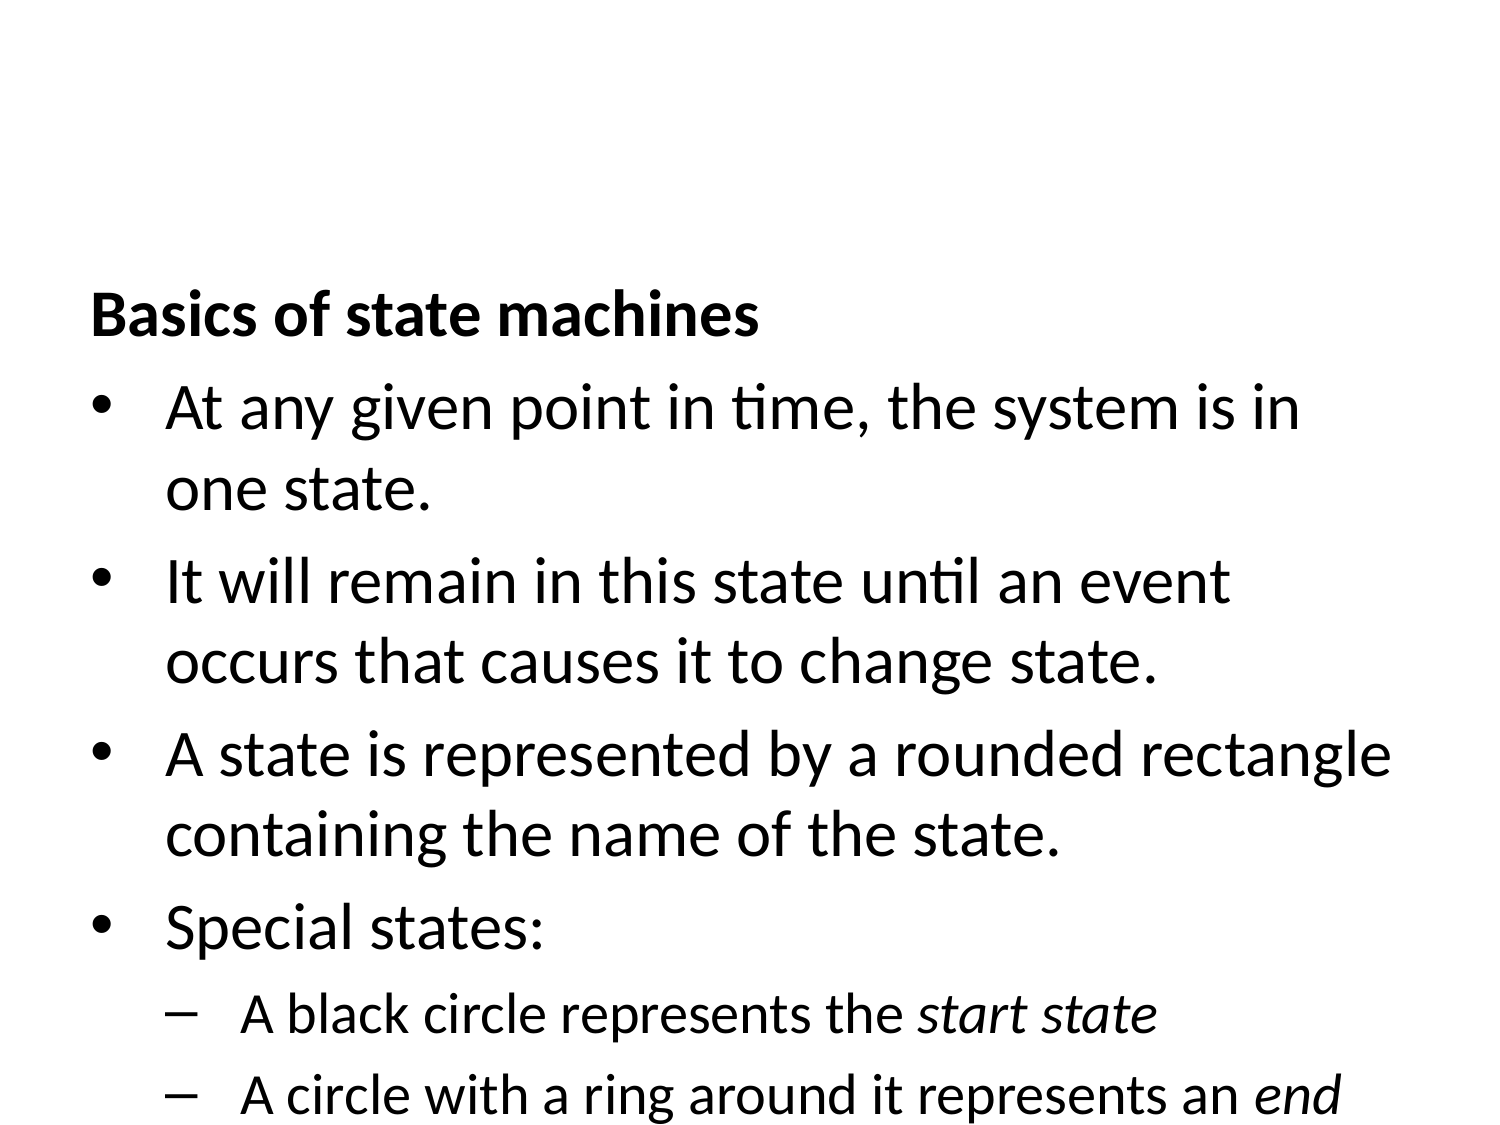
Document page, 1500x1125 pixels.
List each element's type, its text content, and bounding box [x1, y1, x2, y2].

list Basics of state machines At any given point in time, the system is in one state. It will remain in this state until an event occurs that causes it to change state. A state is represented by a rounded rectangle containing the name of the state. Special states: A black circle represents the start state A circle with a ring around it represents an end state [75, 262, 1425, 1005]
